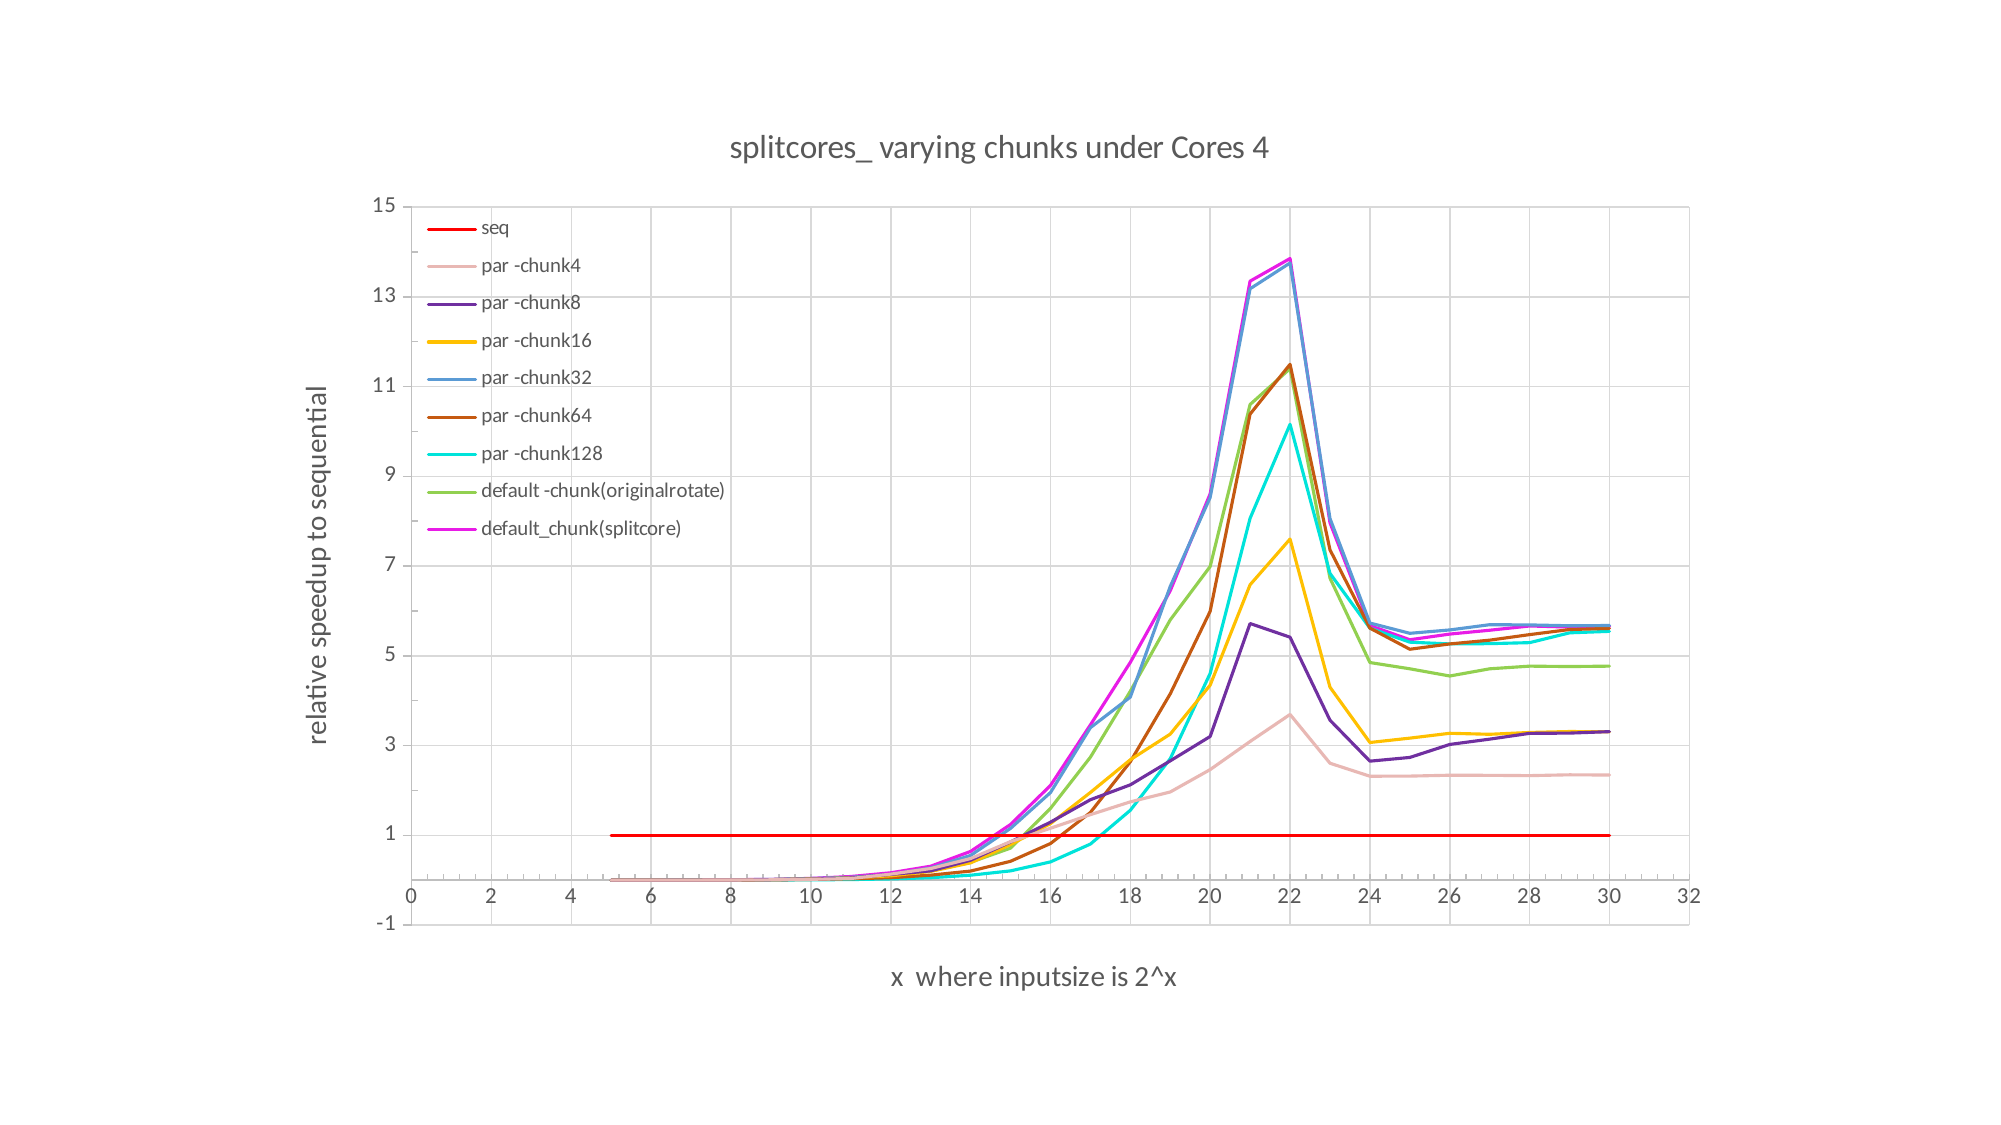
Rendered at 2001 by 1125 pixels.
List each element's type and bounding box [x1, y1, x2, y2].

chart [268, 97, 1732, 1028]
